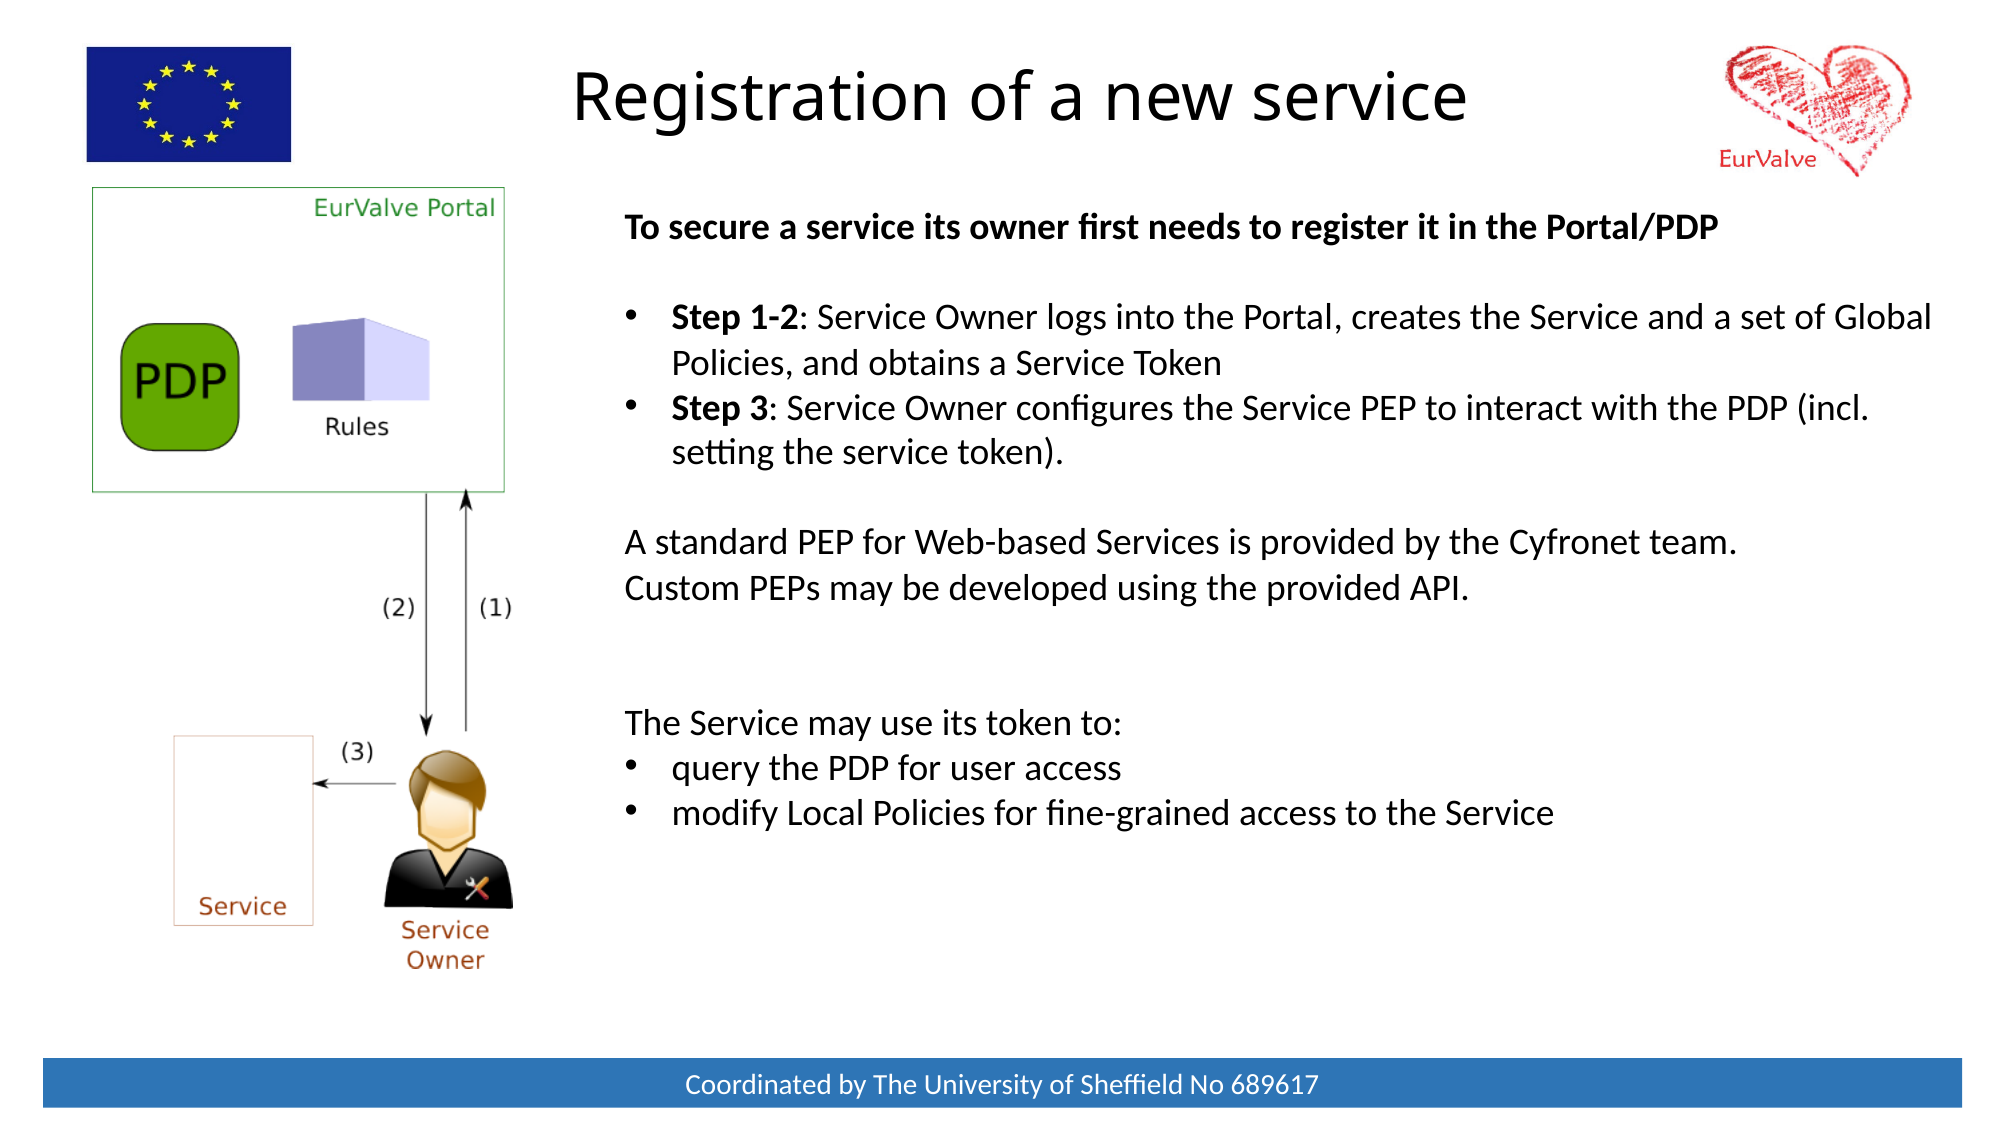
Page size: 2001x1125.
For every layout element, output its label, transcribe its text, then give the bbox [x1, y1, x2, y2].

picture [82, 43, 295, 165]
text_box Registration of a new service [486, 0, 1555, 188]
text_box To secure a service its owner first needs to register it in the Portal/PDP Step 1-2: Service Owner logs into the Portal, creates the Service and a set of Global Policies, and obtains a Service Token Step 3: Service Owner configures the Service PEP to interact with the PDP (incl. setting the service token). A standard PEP for Web-based Services is provided by the Cyfronet team. Custom PEPs may be developed using the provided API. The Service may use its token to: query the PDP for user access modify Local Policies for fine-grained access to the Service [609, 187, 1949, 1023]
picture [92, 187, 513, 969]
picture [1714, 37, 1918, 184]
